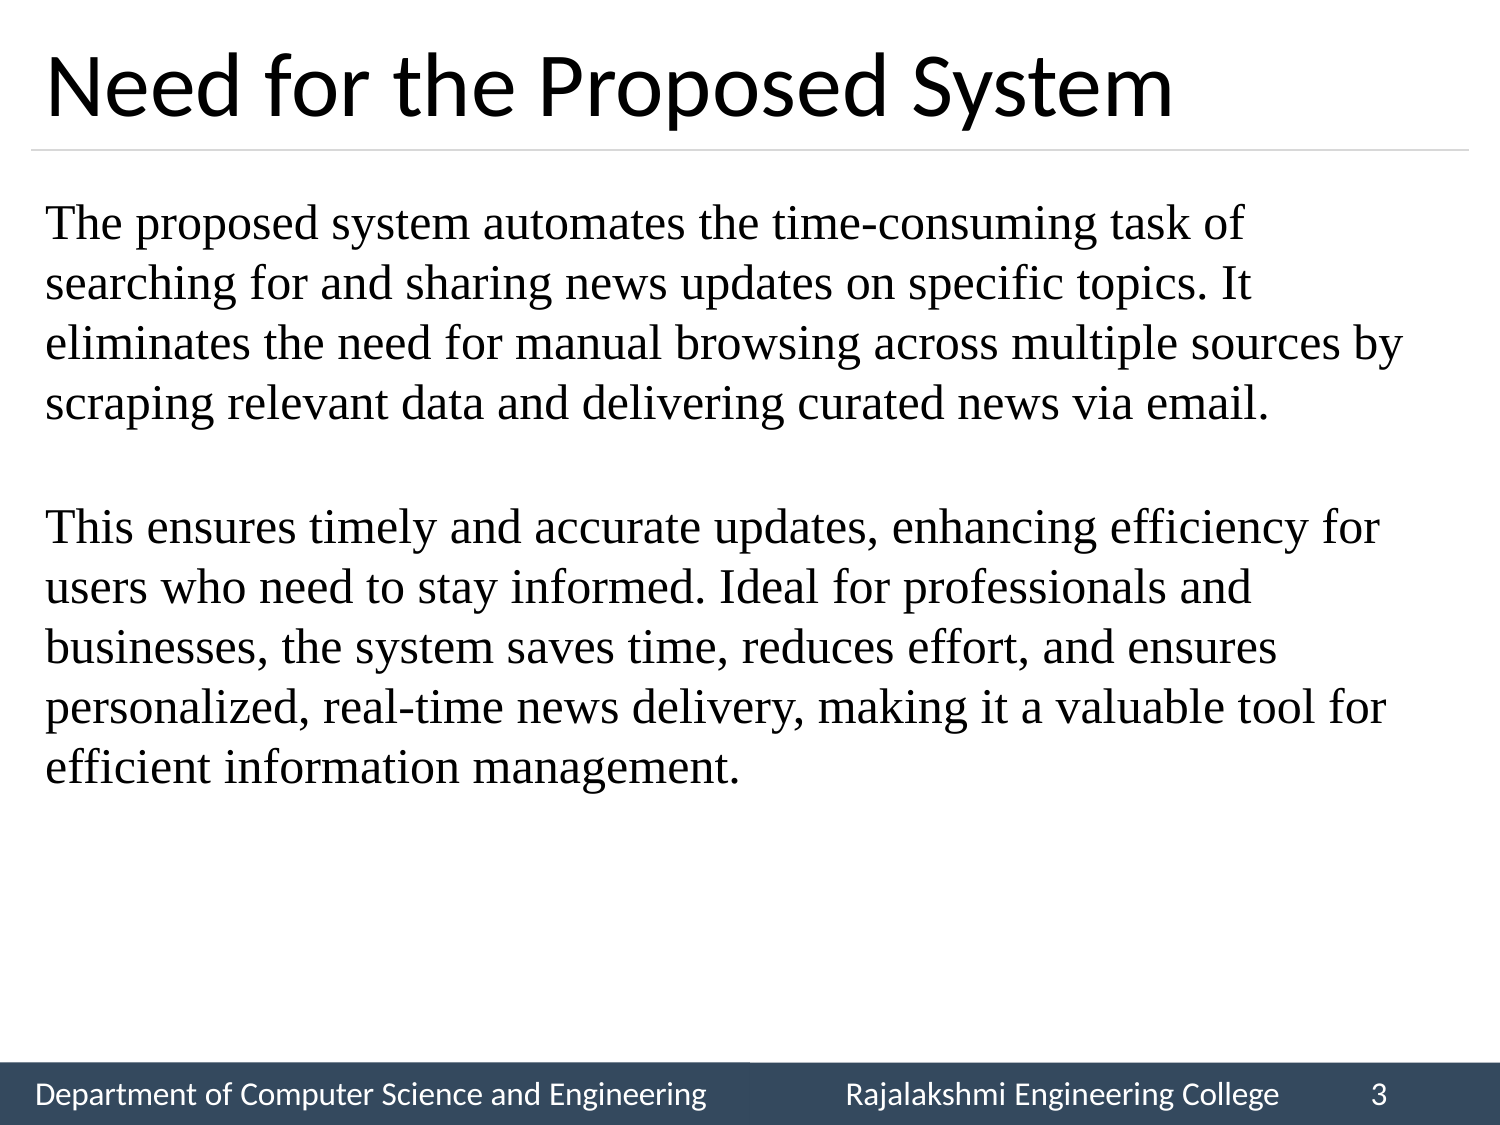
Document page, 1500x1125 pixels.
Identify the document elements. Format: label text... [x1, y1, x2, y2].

slide_number 3 [1364, 1078, 1413, 1125]
slide_number Rajalakshmi Engineering College [843, 1078, 1284, 1125]
footer Department of Computer Science and Engineering [32, 1078, 717, 1125]
title Need for the Proposed System [43, 22, 1387, 187]
picture [0, 1058, 1500, 1125]
text_box The proposed system automates the time-consuming task of searching for and sharing news updates on specific topics. It eliminates the need for manual browsing across multiple sources by scraping relevant data and delivering curated news via email. This ensures timely and accurate updates, enhancing efficiency for users who need to stay informed. Ideal for professionals and businesses, the system saves time, reduces effort, and ensures personalized, real-time news delivery, making it a valuable tool for efficient information management. [43, 187, 1450, 794]
